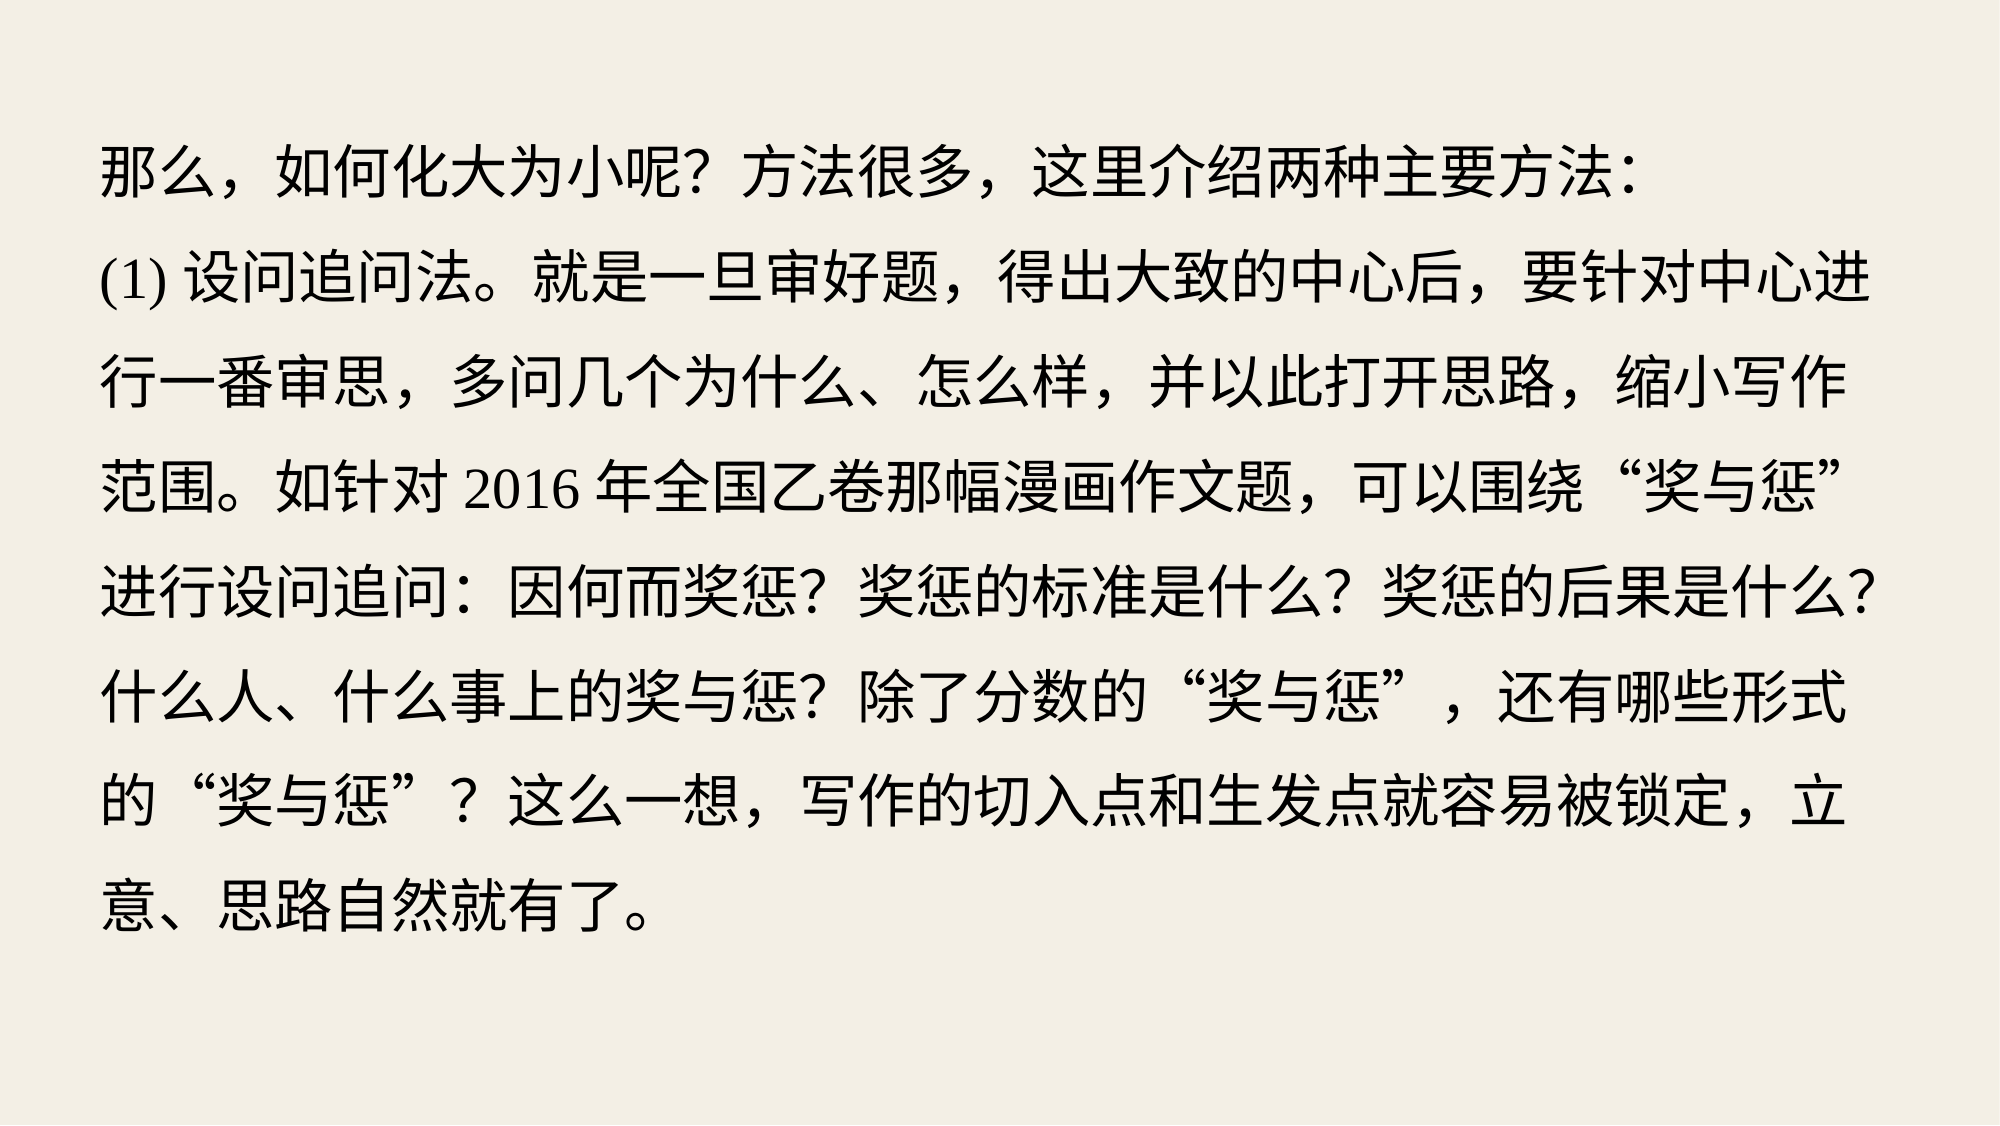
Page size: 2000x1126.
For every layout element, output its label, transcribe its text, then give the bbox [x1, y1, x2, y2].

text_box 那么，如何化大为小呢？方法很多，这里介绍两种主要方法： (1)设问追问法。就是一旦审好题，得出大致的中心后，要针对中心进行一番审思，多问几个为什么、怎么样，并以此打开思路，缩小写作范围。如针对2016年全国乙卷那幅漫画作文题，可以围绕“奖与惩”进行设问追问：因何而奖惩？奖惩的标准是什么？奖惩的后果是什么？什么人、什么事上的奖与惩？除了分数的“奖与惩”，还有哪些形式的“奖与惩”？这么一想，写作的切入点和生发点就容易被锁定，立意、思路自然就有了。 [80, 90, 1922, 950]
